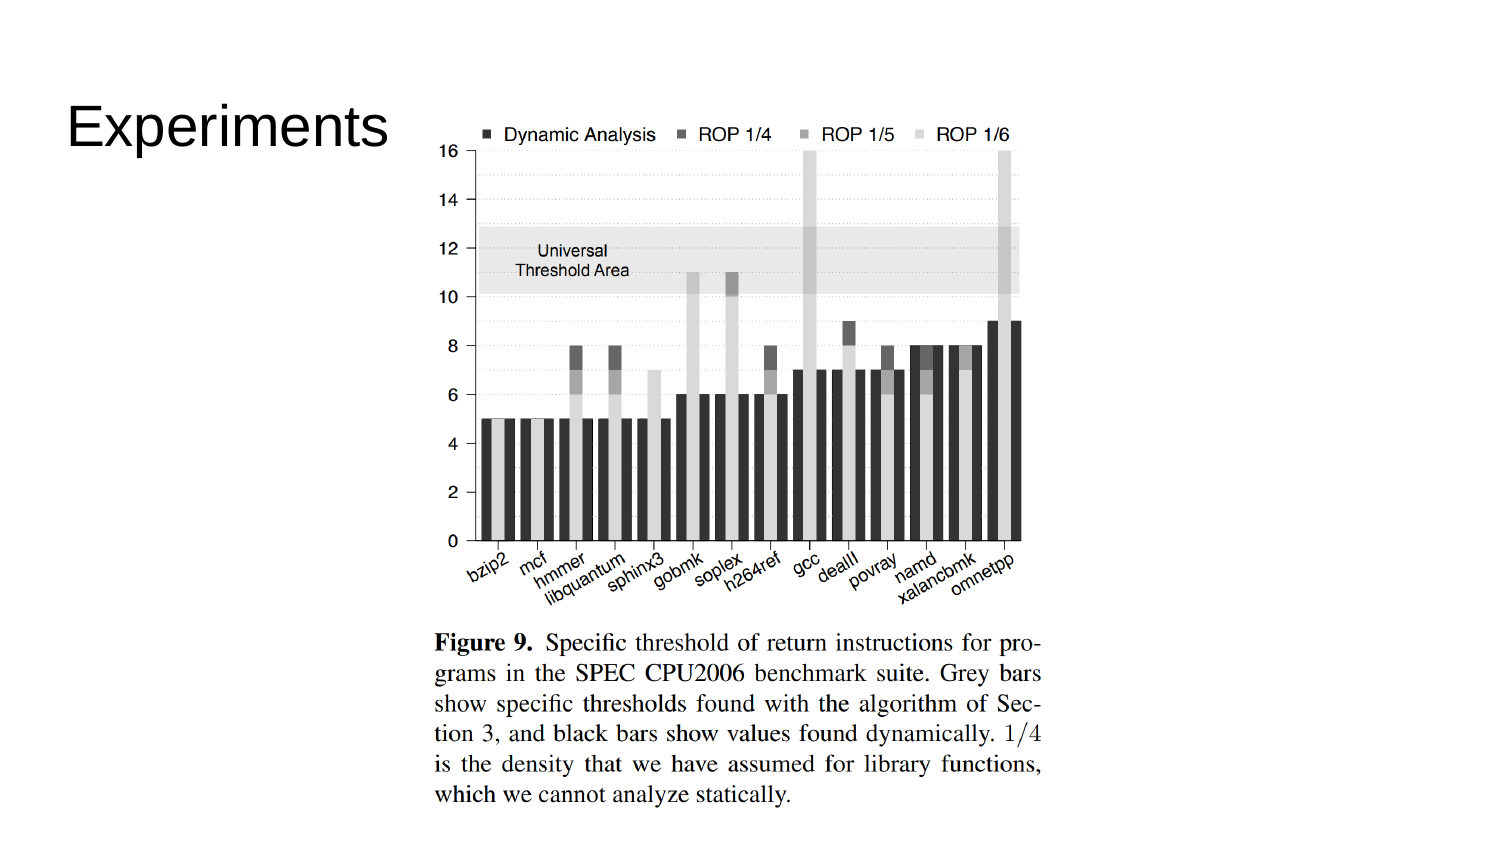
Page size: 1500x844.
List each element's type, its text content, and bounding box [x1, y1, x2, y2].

picture [418, 117, 1064, 816]
title Experiments [51, 72, 1449, 167]
